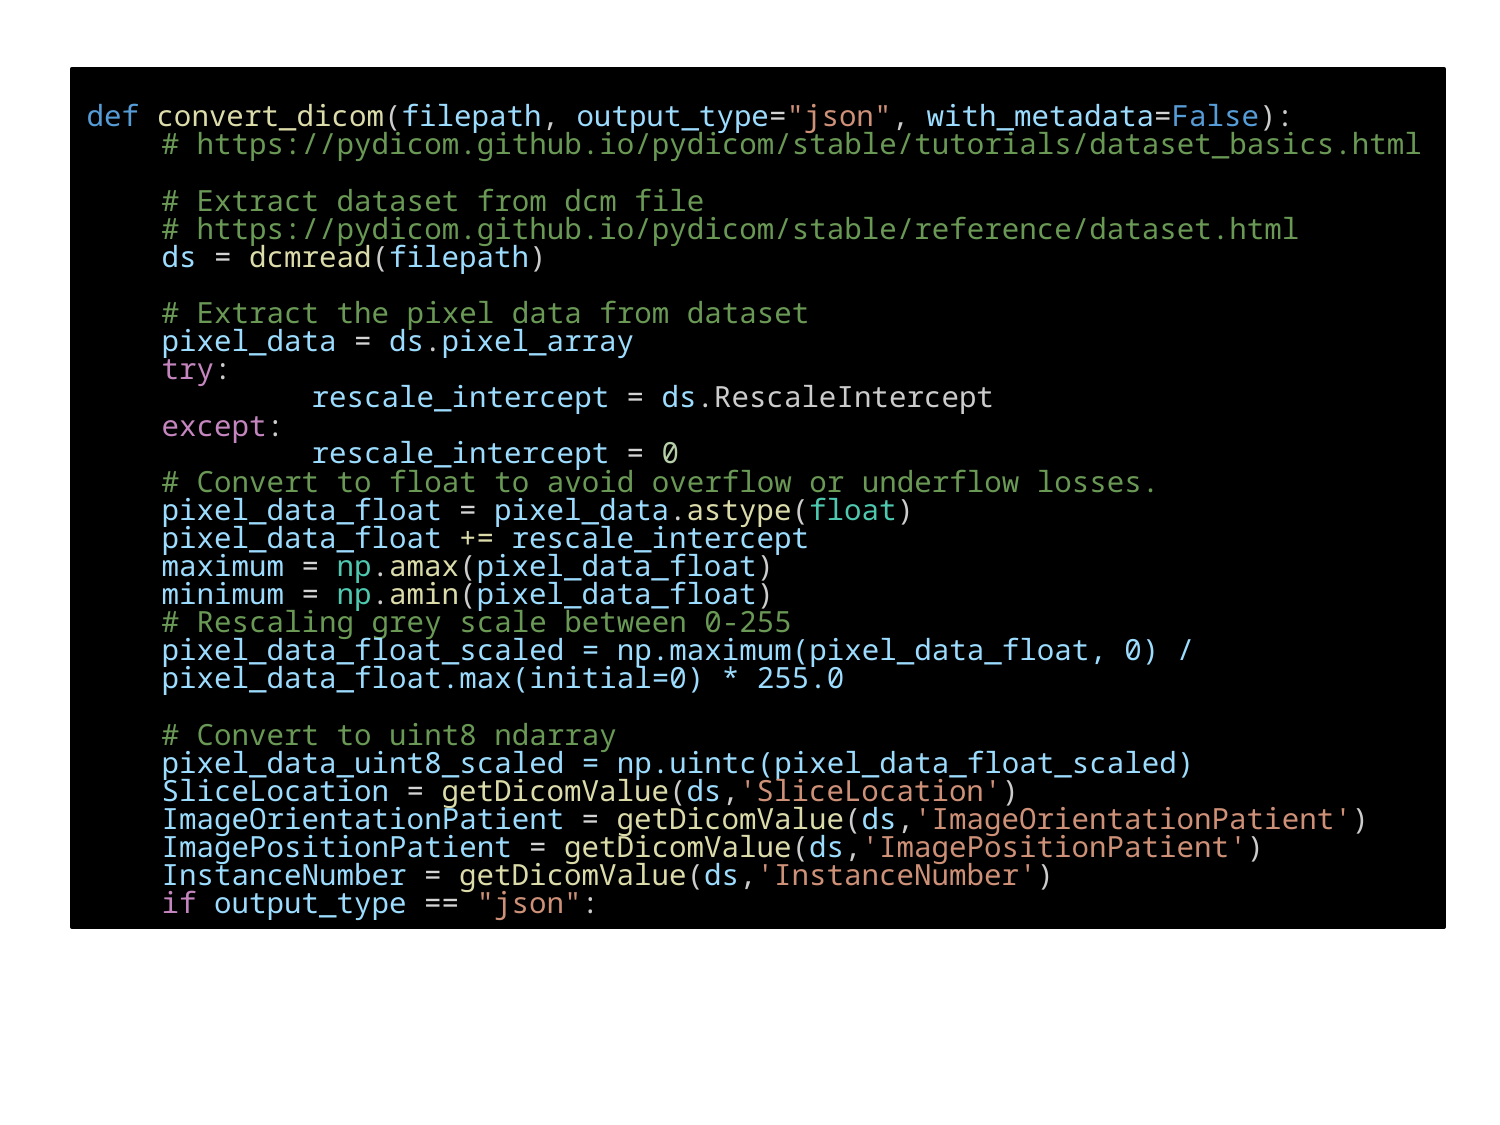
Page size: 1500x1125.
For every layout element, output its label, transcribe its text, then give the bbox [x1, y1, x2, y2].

text_box def convert_dicom(filepath, output_type="json", with_metadata=False): # https://pydicom.github.io/pydicom/stable/tutorials/dataset_basics.html # Extract dataset from dcm file # https://pydicom.github.io/pydicom/stable/reference/dataset.html ds = dcmread(filepath) # Extract the pixel data from dataset pixel_data = ds.pixel_array try: rescale_intercept = ds.RescaleIntercept except: rescale_intercept = 0 # Convert to float to avoid overflow or underflow losses. pixel_data_float = pixel_data.astype(float) pixel_data_float += rescale_intercept maximum = np.amax(pixel_data_float) minimum = np.amin(pixel_data_float) # Rescaling grey scale between 0-255 pixel_data_float_scaled = np.maximum(pixel_data_float, 0) / pixel_data_float.max(initial=0) * 255.0 # Convert to uint8 ndarray pixel_data_uint8_scaled = np.uintc(pixel_data_float_scaled) SliceLocation = getDicomValue(ds,'SliceLocation') ImageOrientationPatient = getDicomValue(ds,'ImageOrientationPatient') ImagePositionPatient = getDicomValue(ds,'ImagePositionPatient') InstanceNumber = getDicomValue(ds,'InstanceNumber') if output_type == "json": [70, 67, 1446, 929]
